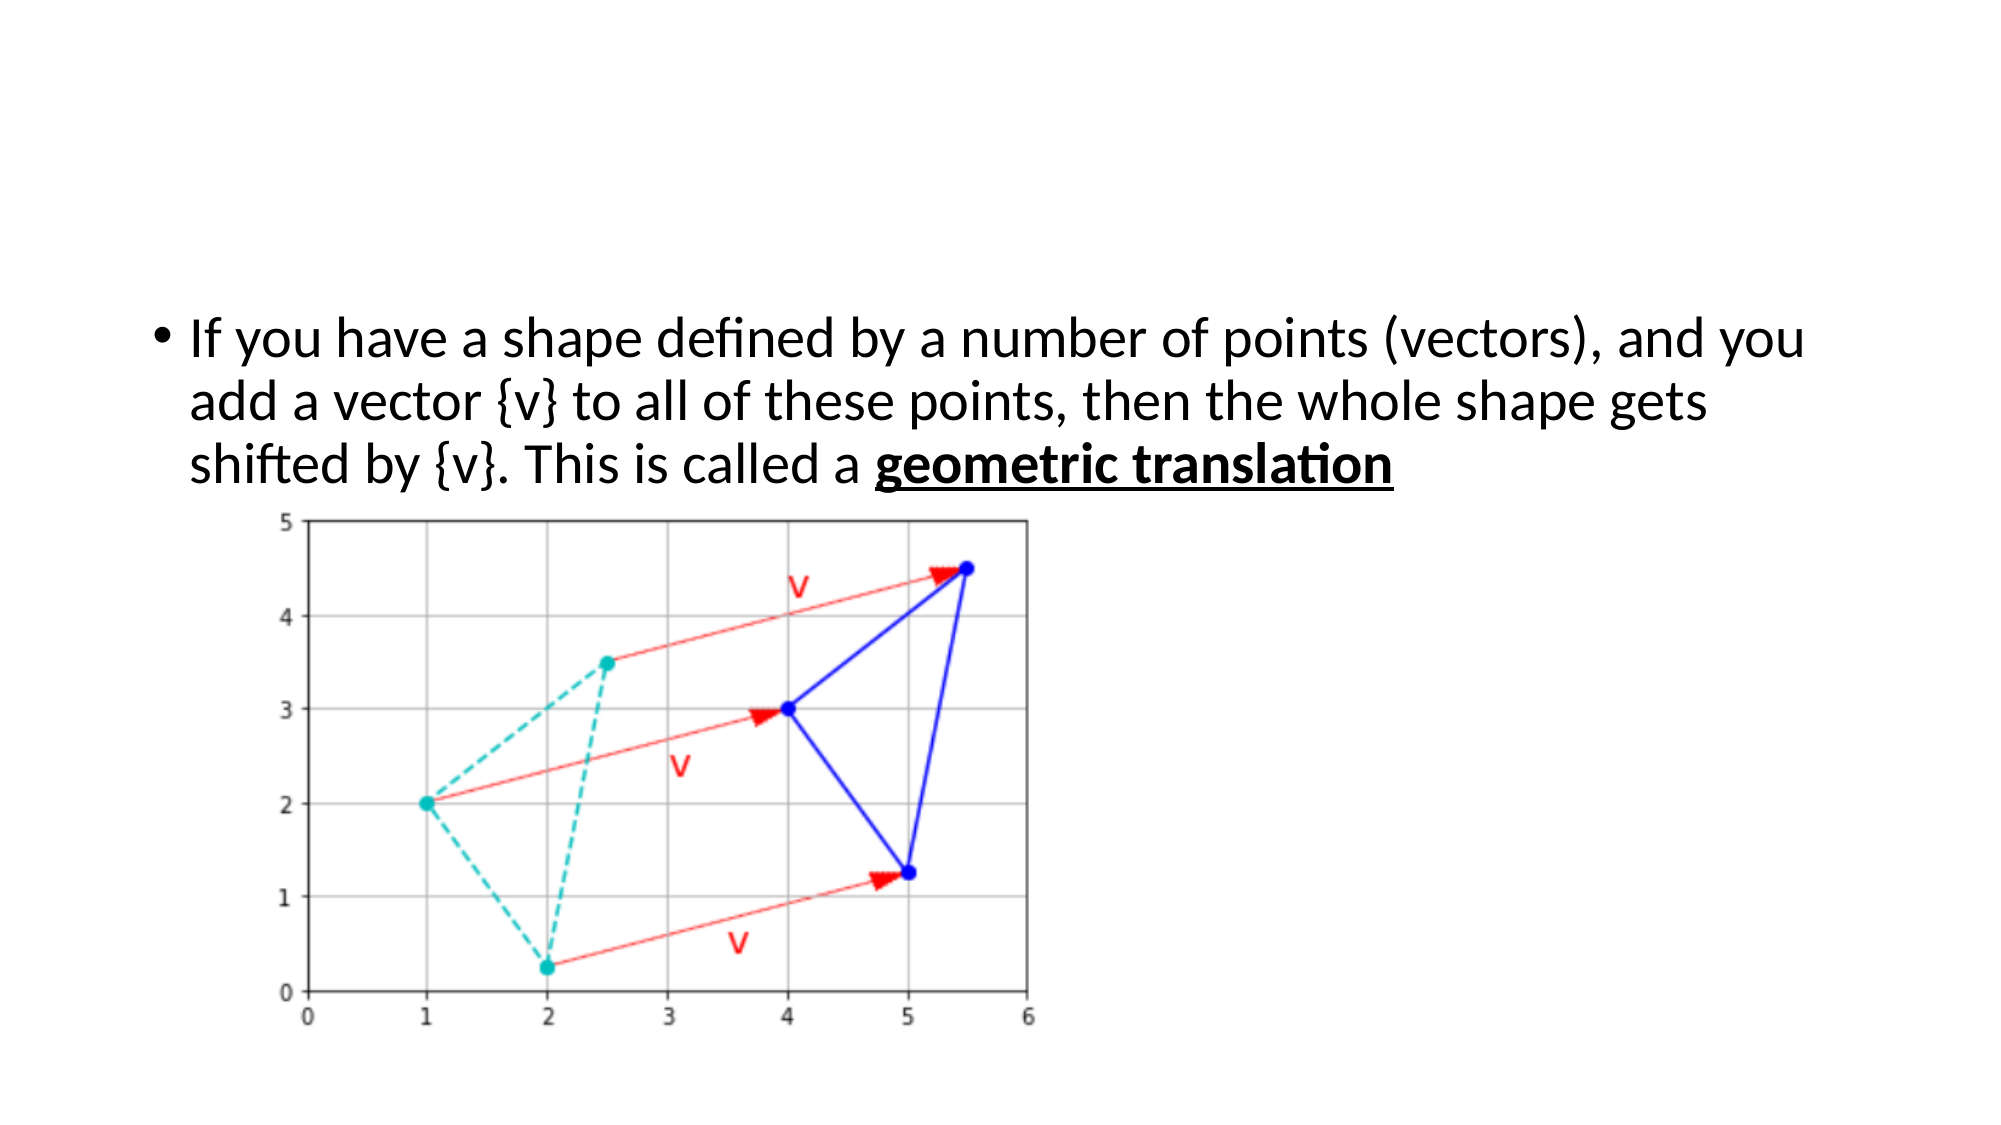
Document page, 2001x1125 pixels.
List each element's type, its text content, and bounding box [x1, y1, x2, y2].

picture [261, 497, 1104, 1036]
list If you have a shape defined by a number of points (vectors), and you add a vector {v} to all of these points, then the whole shape gets shifted by {v}. This is called a geometric translation [137, 299, 1863, 1014]
